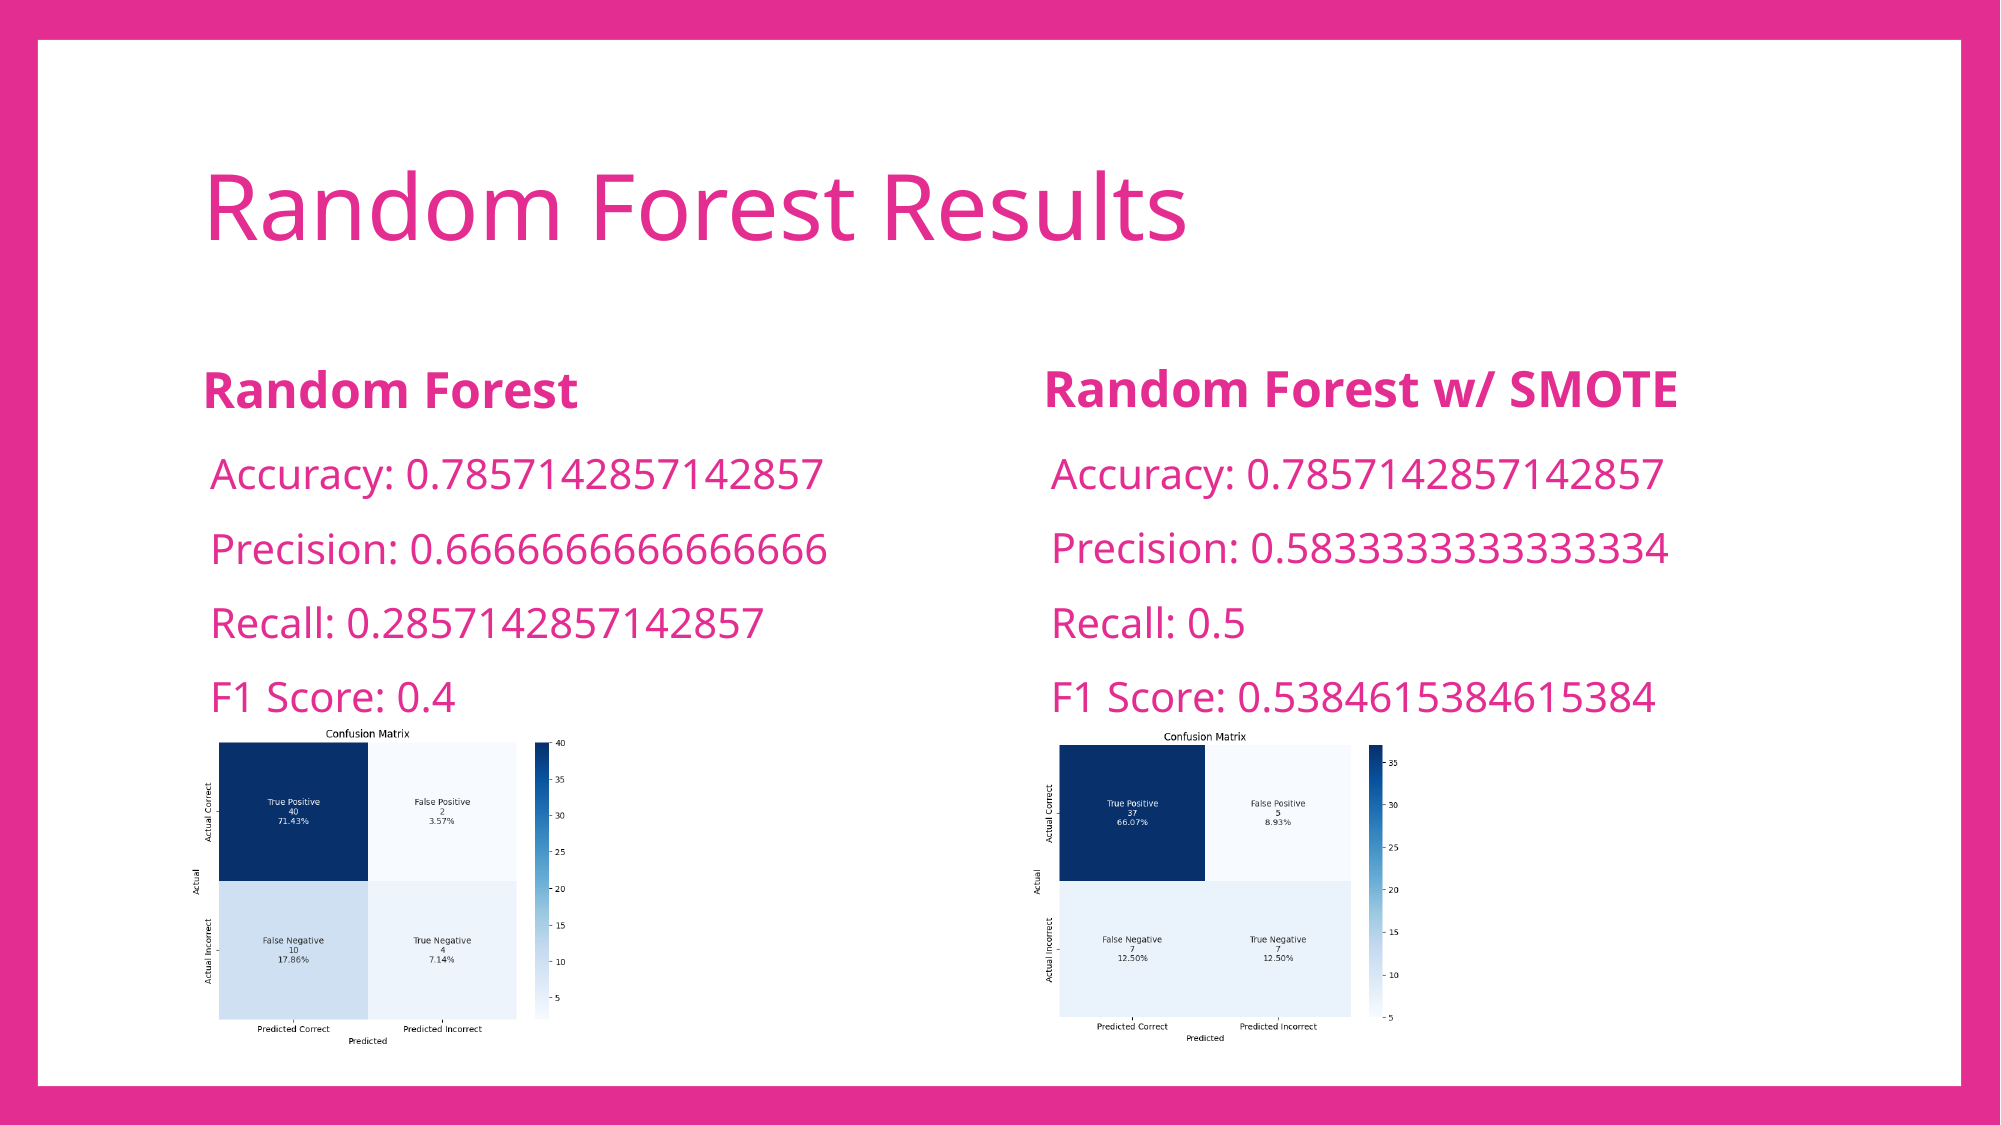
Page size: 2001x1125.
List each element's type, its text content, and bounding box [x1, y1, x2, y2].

list Random Forest [187, 328, 968, 446]
list Accuracy: 0.7857142857142857 Precision: 0.6666666666666666 Recall: 0.2857142857142857 F1 Score: 0.4 [187, 446, 968, 1002]
picture [1028, 726, 1404, 1048]
list Accuracy: 0.7857142857142857 Precision: 0.5833333333333334 Recall: 0.5 F1 Score: 0.5384615384615384 [1028, 446, 1809, 1002]
picture [187, 723, 571, 1051]
title Random Forest Results [187, 99, 1808, 323]
list Random Forest w/ SMOTE [1028, 327, 1809, 446]
